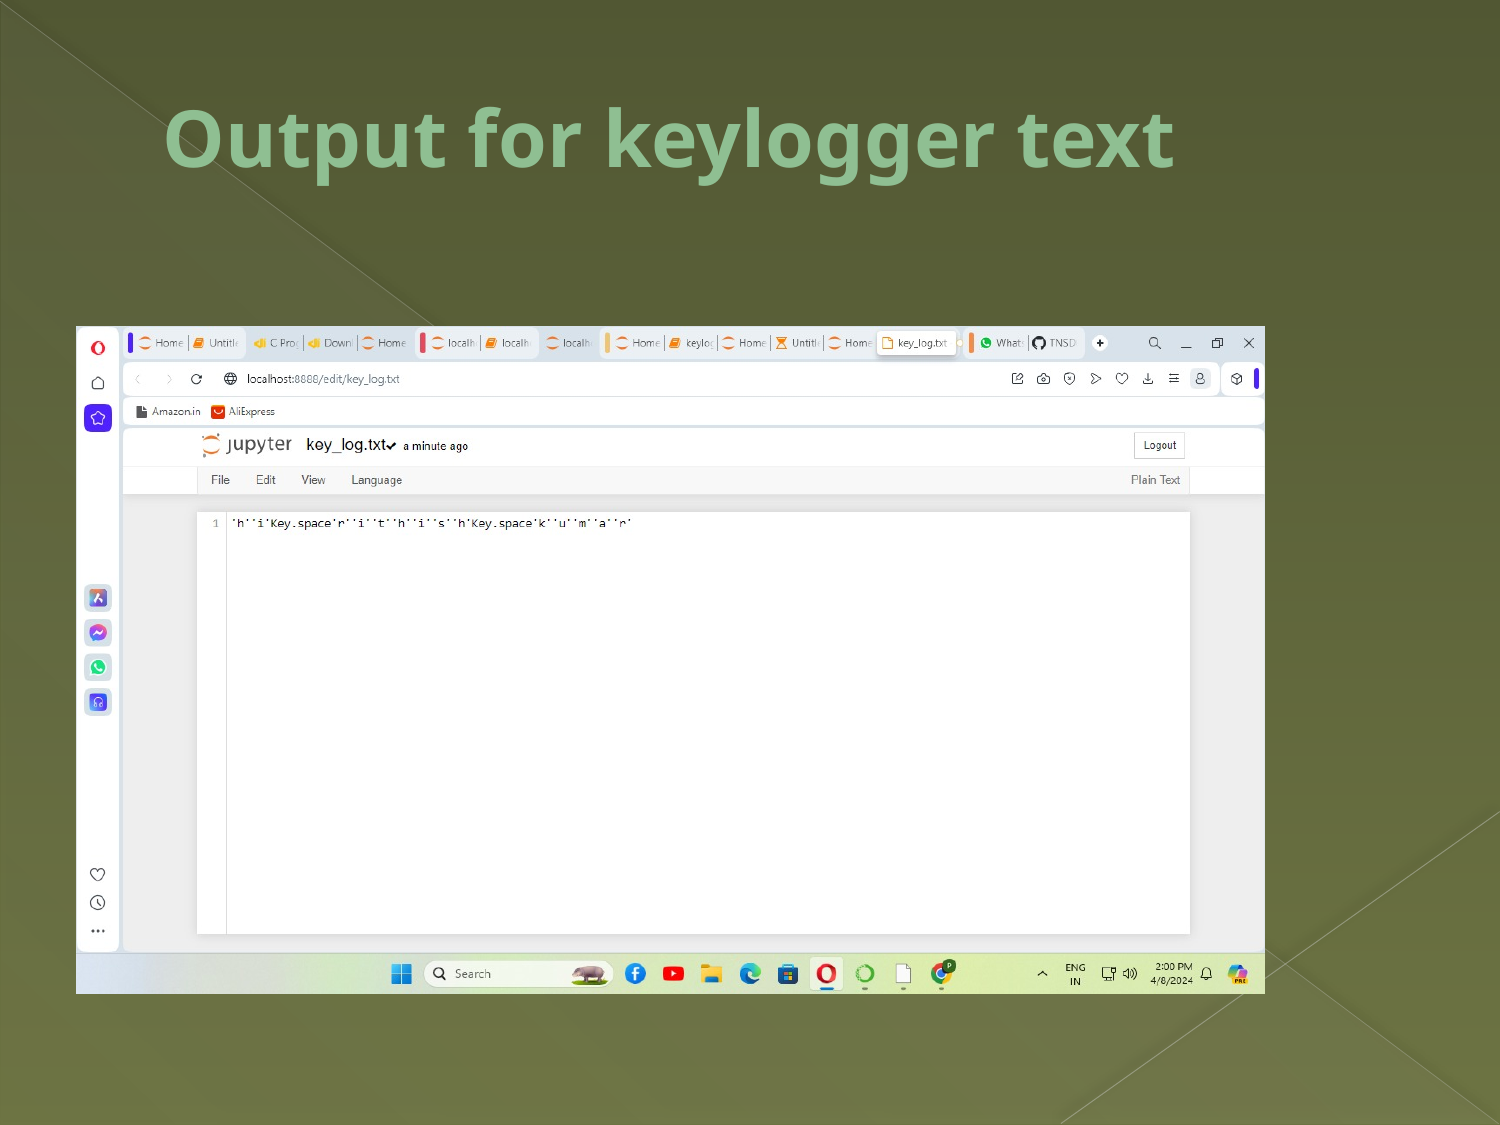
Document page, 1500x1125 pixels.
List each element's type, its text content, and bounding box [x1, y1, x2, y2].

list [76, 326, 1265, 995]
title Output for keylogger text [76, 42, 1302, 231]
